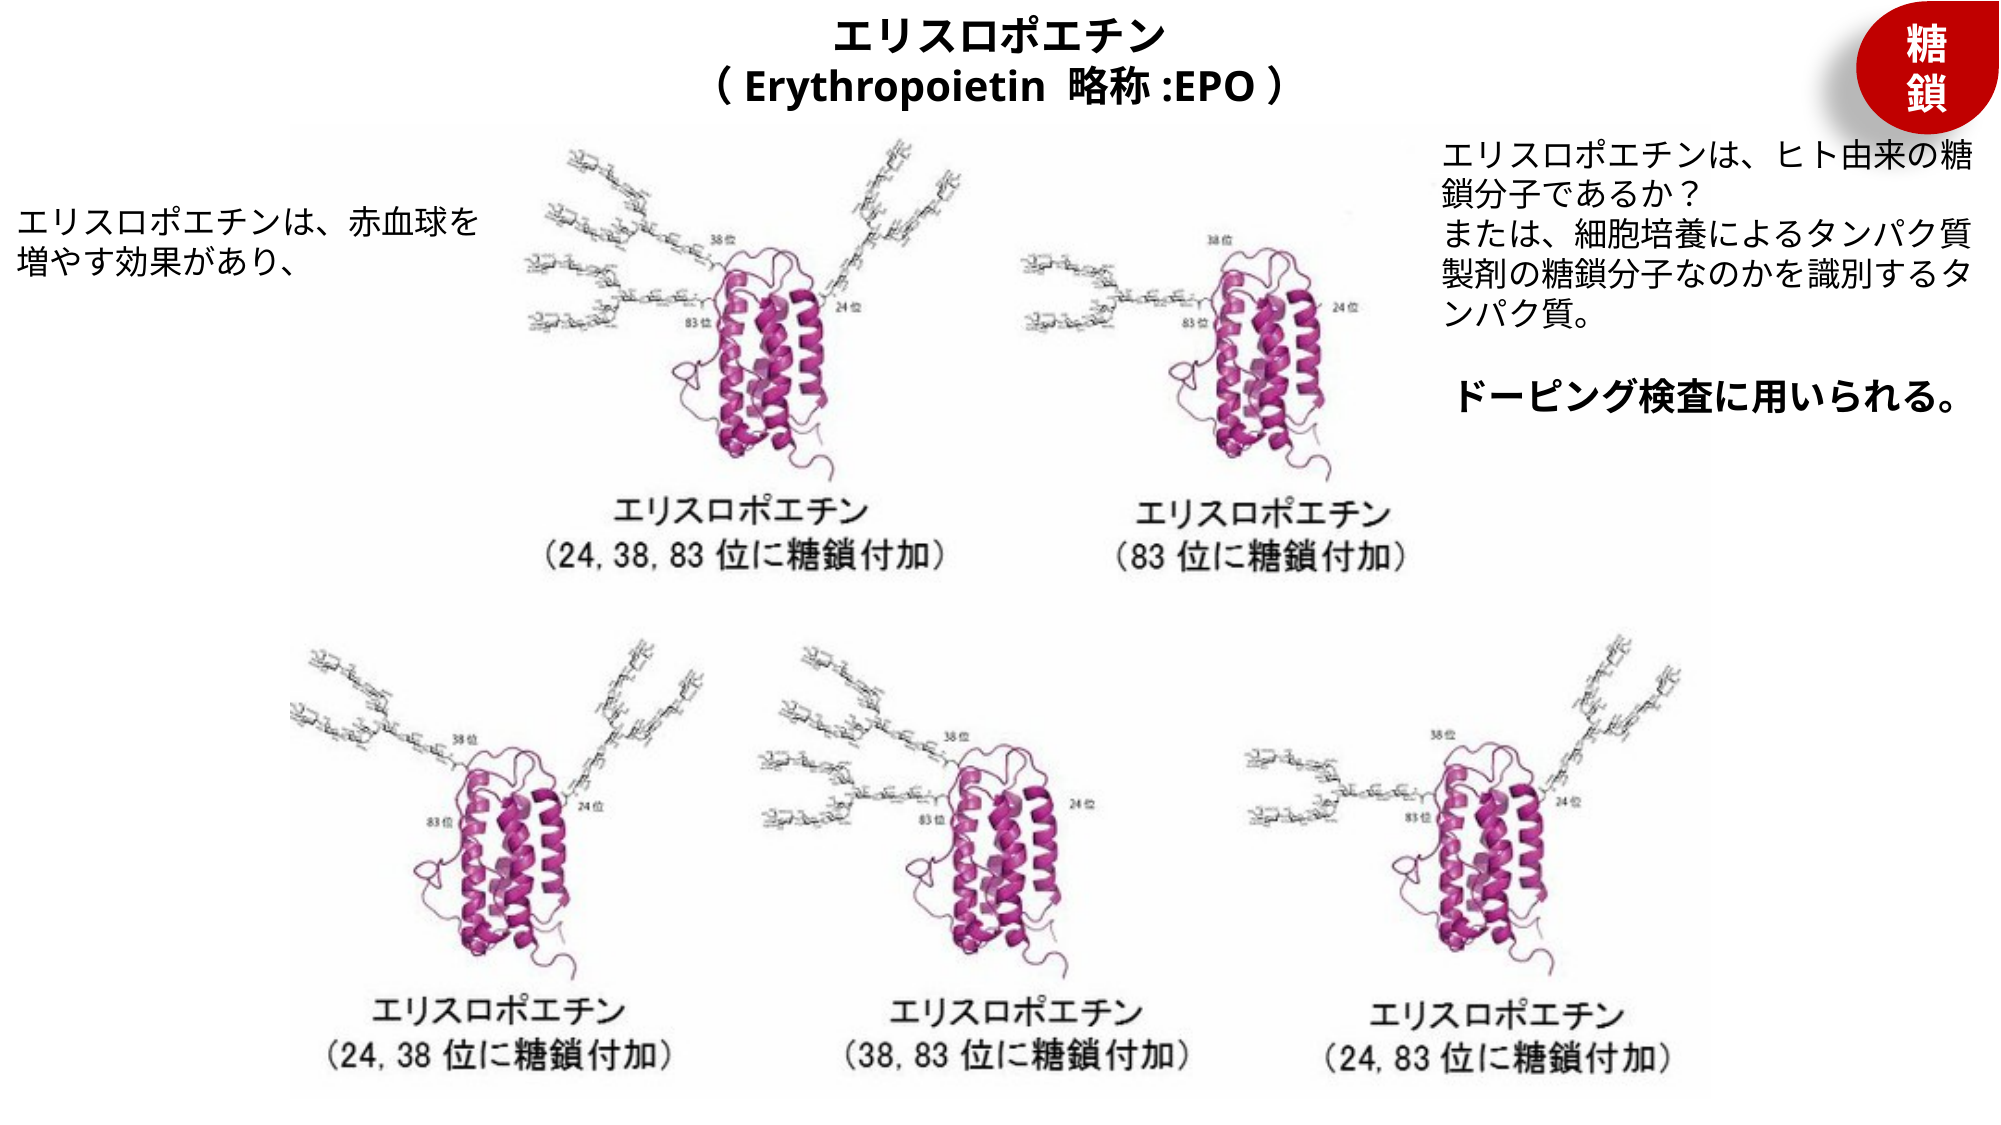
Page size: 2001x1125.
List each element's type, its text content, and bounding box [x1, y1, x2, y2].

text_box エリスロポエチンは、赤血球を増やす効果があり、 [1, 193, 290, 289]
text_box エリスロポエチン （Erythropoietin 略称:EPO） [677, 2, 1323, 118]
text_box エリスロポエチンは、ヒト由来の糖鎖分子であるか？ または、細胞培養によるタンパク質製剤の糖鎖分子なのかを識別するタンパク質。 ドーピング検査に用いられる。 [1711, 126, 2000, 426]
picture [290, 124, 1711, 1099]
